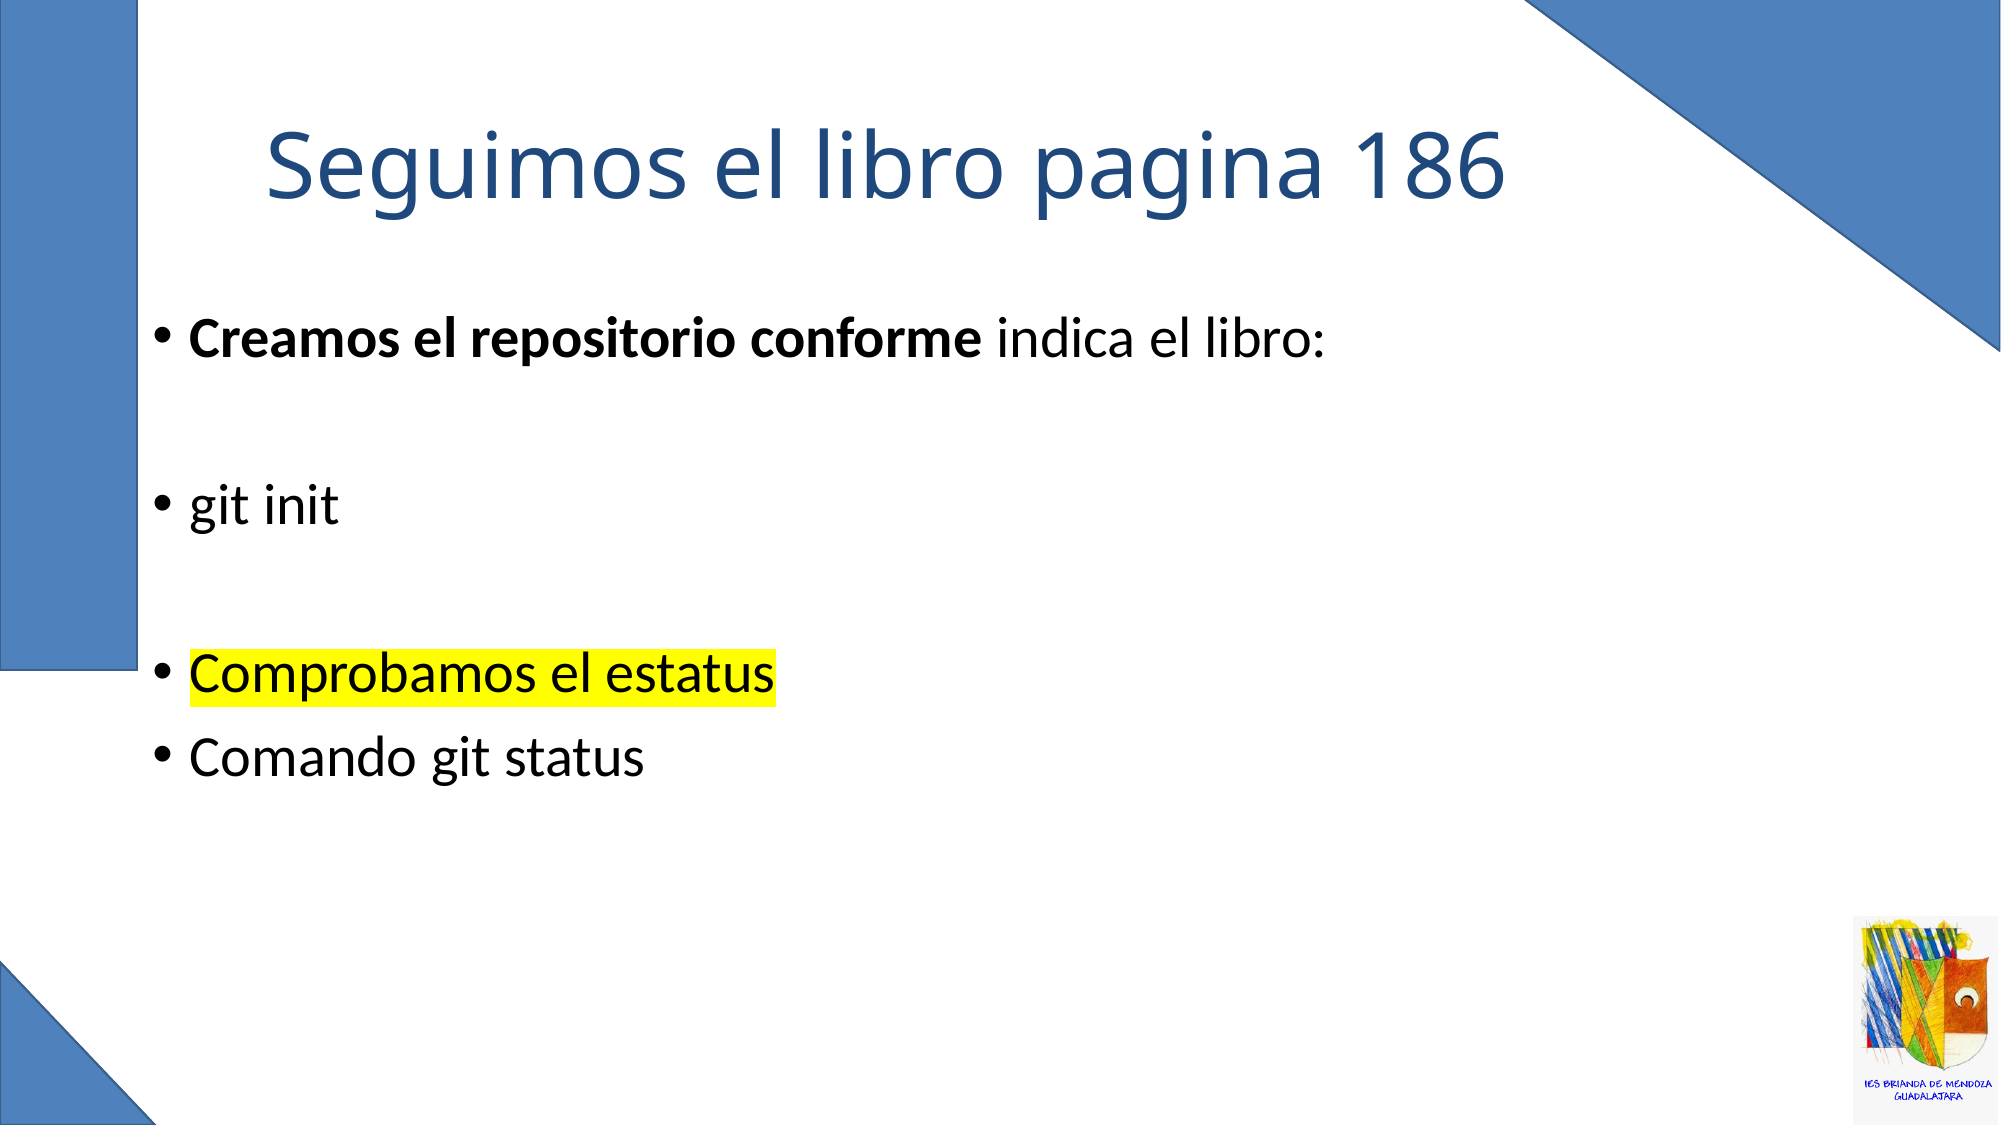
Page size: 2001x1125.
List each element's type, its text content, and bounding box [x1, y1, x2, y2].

picture [1853, 916, 1998, 1125]
title Seguimos el libro pagina 186 [250, 59, 1599, 278]
list Creamos el repositorio conforme indica el libro: git init Comprobamos el estatus Comando git status [137, 299, 1863, 1014]
